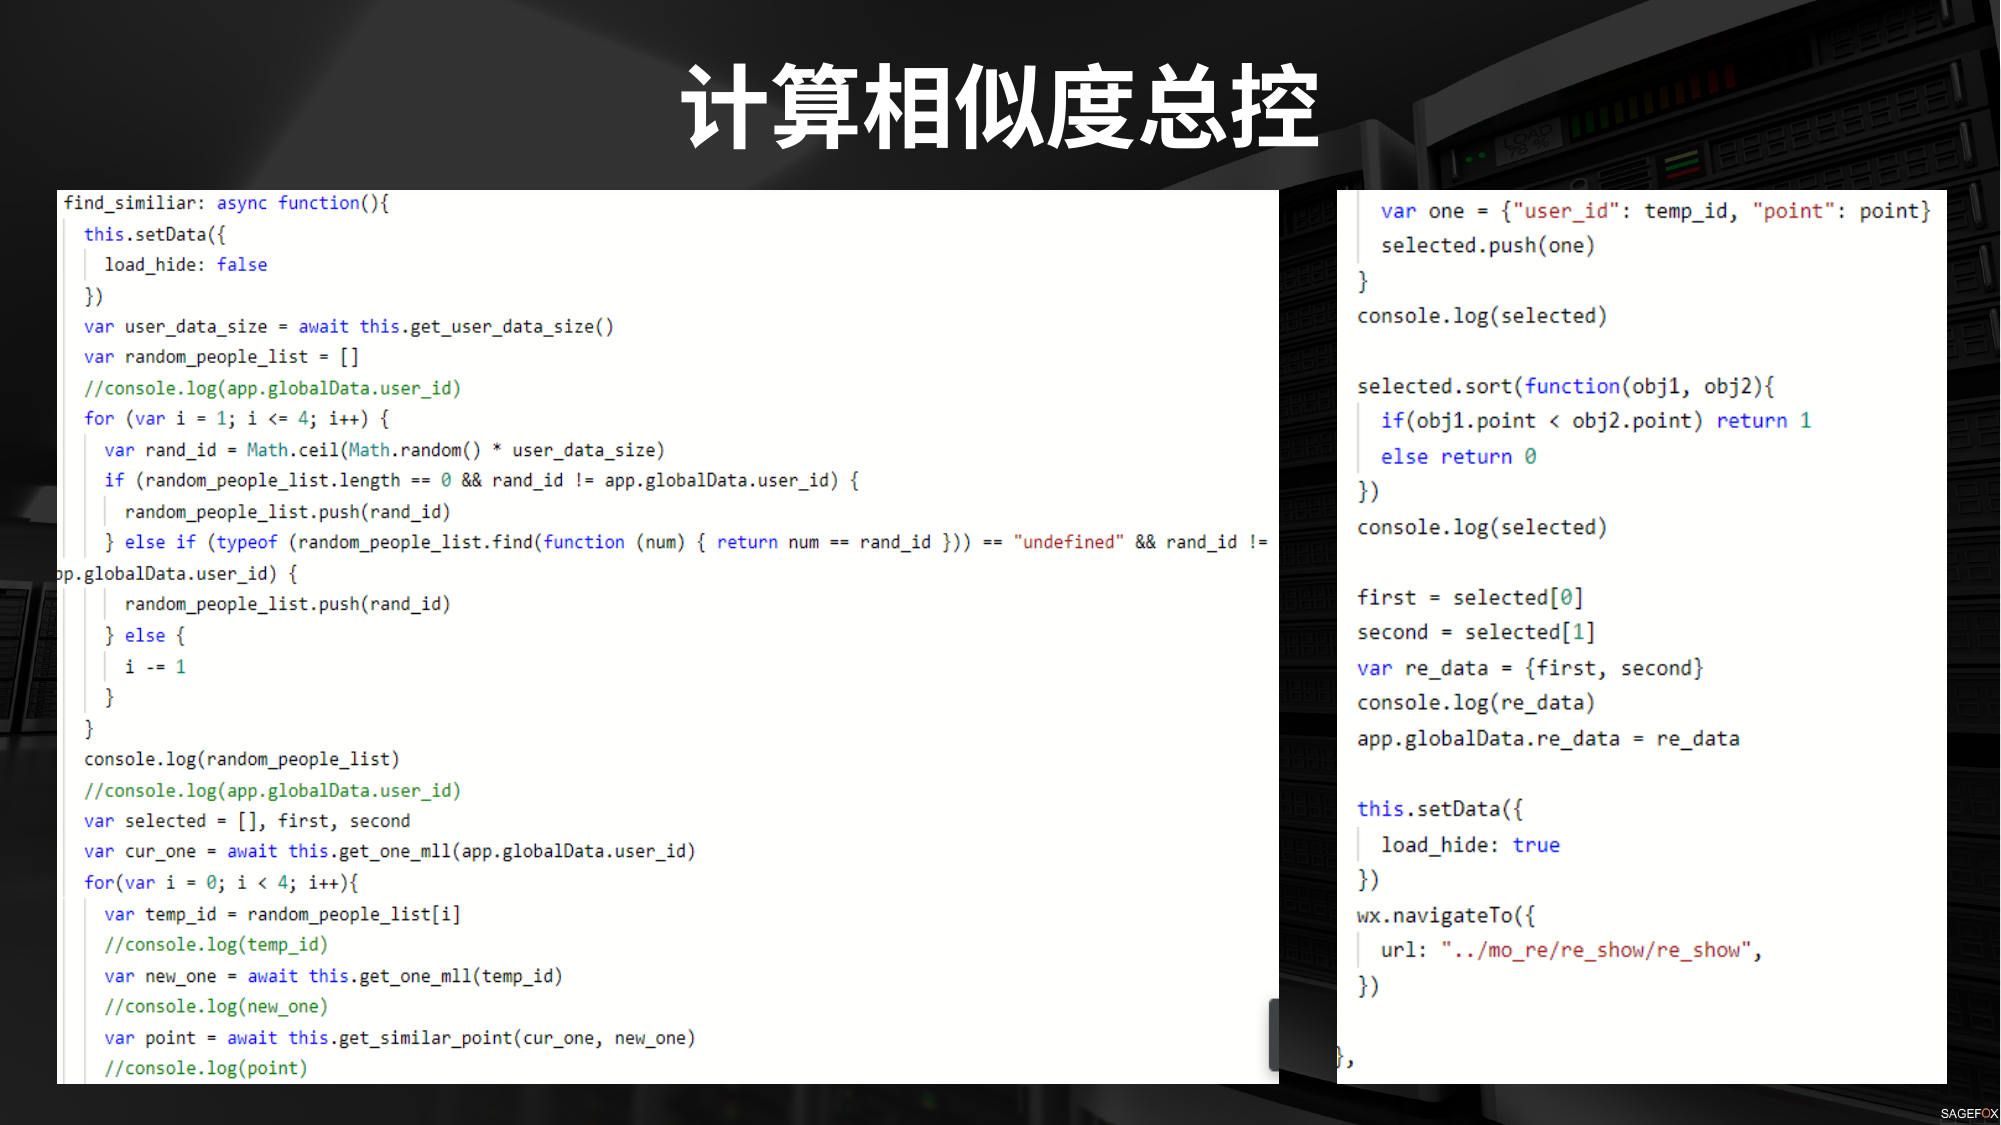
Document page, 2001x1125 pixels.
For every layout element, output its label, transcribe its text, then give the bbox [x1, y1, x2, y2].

picture [0, 0, 2001, 1125]
text_box 计算相似度总控 [548, 42, 1452, 167]
